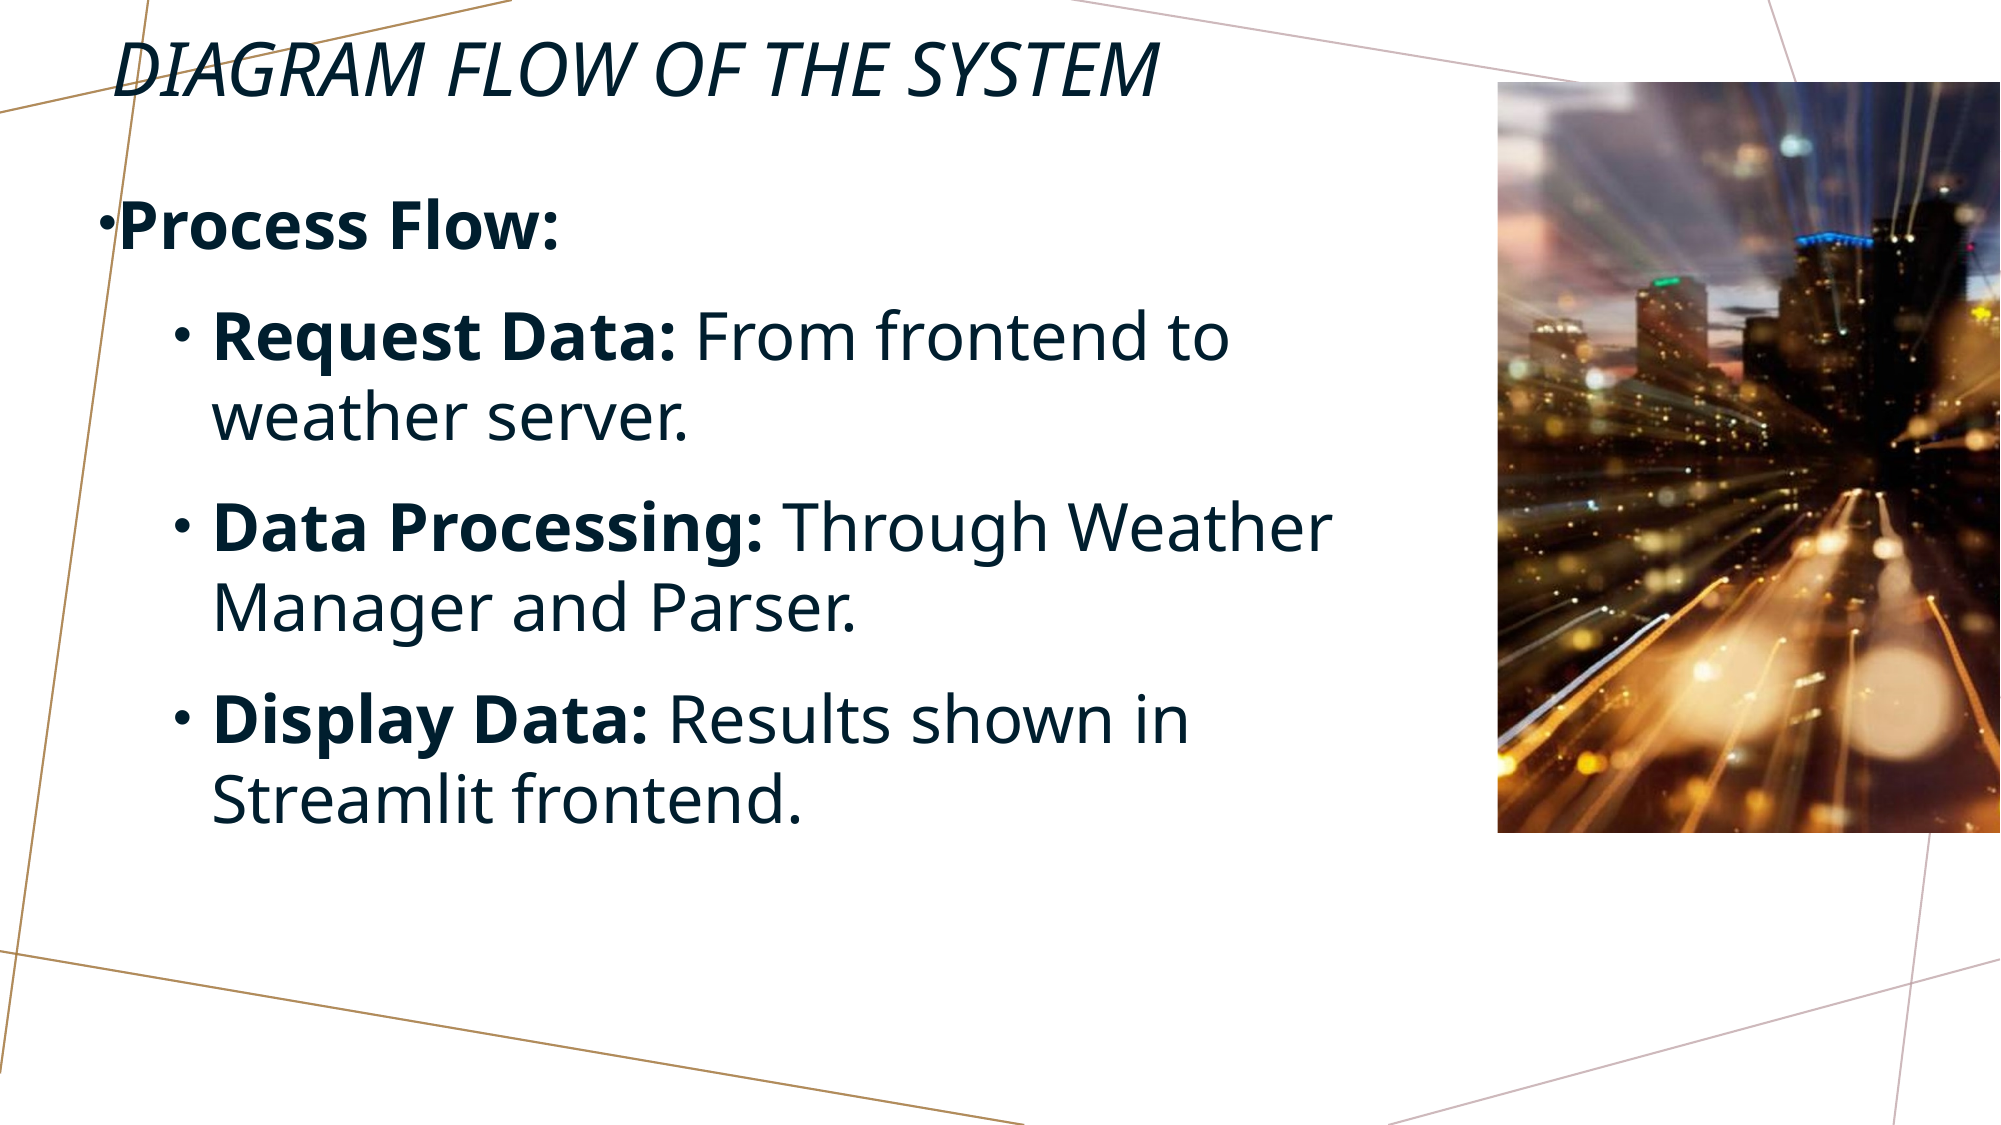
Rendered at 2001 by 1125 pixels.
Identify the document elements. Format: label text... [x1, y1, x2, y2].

list Process Flow: Request Data: From frontend to weather server. Data Processing: Through Weather Manager and Parser. Display Data: Results shown in Streamlit frontend. [83, 174, 1450, 1004]
picture [1497, 82, 2000, 833]
title diagram Flow of the System [96, 0, 1663, 121]
